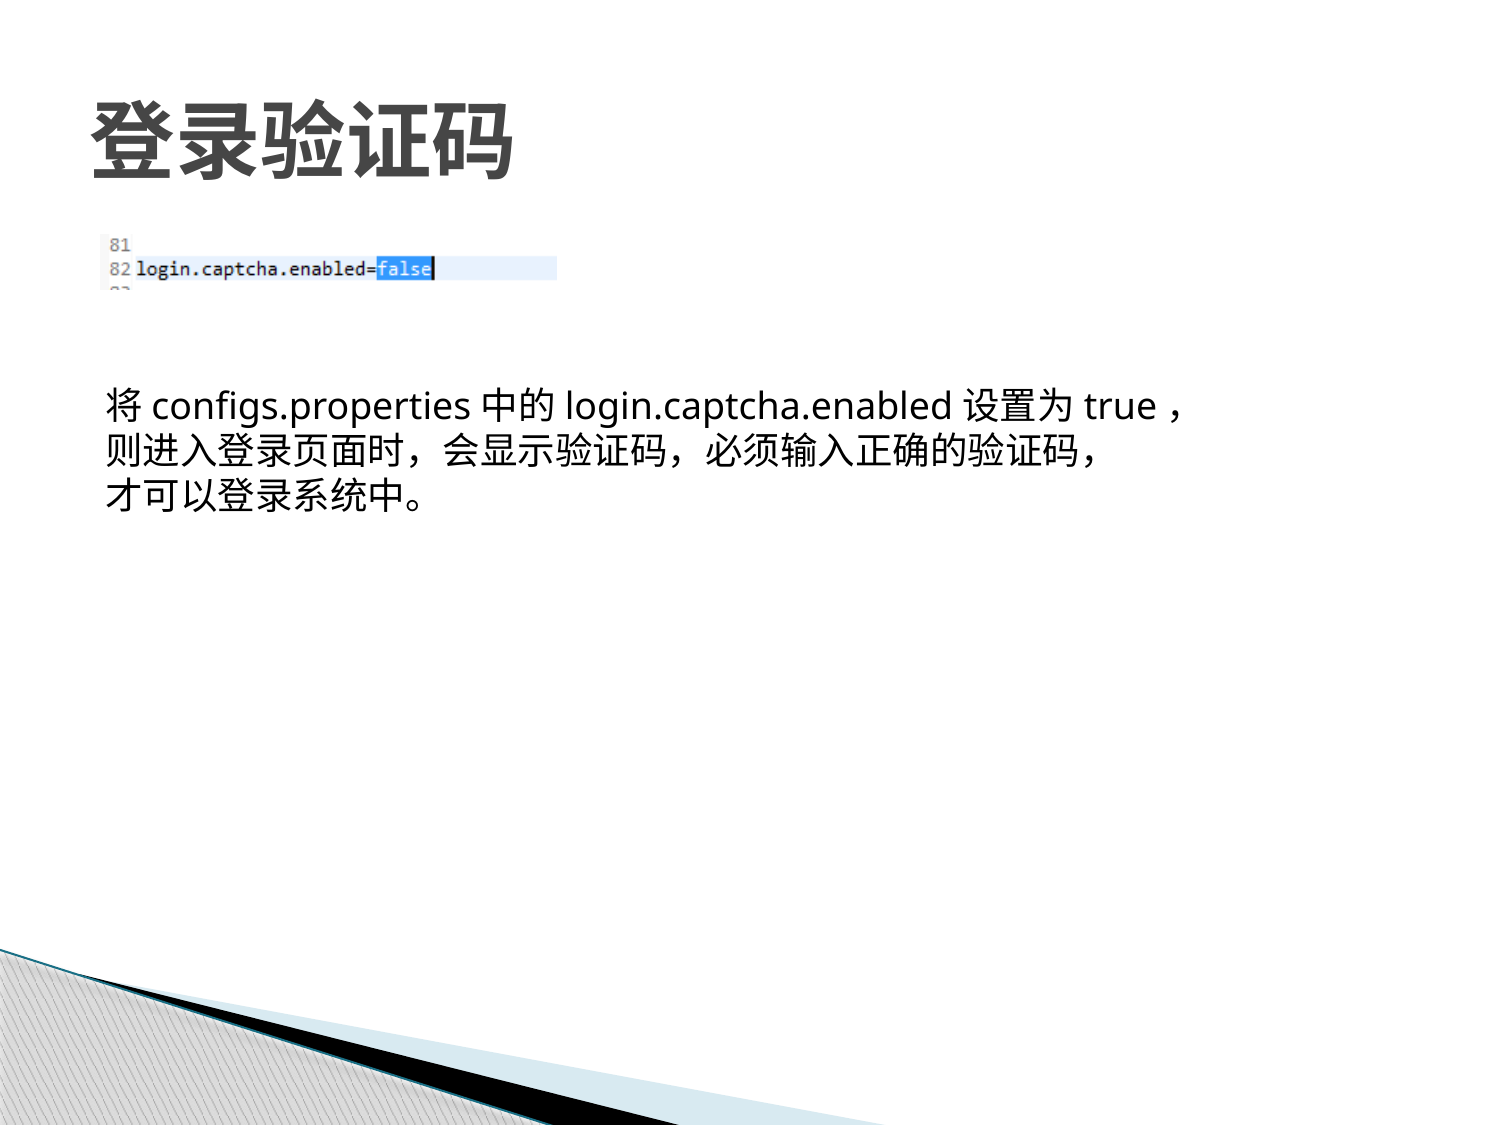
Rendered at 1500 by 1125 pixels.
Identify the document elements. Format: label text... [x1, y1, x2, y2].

text_box 将configs.properties中的login.captcha.enabled设置为true， 则进入登录页面时，会显示验证码，必须输入正确的验证码， 才可以登录系统中。 [90, 374, 1219, 525]
picture [100, 234, 557, 290]
title 登录验证码 [75, 45, 1425, 233]
